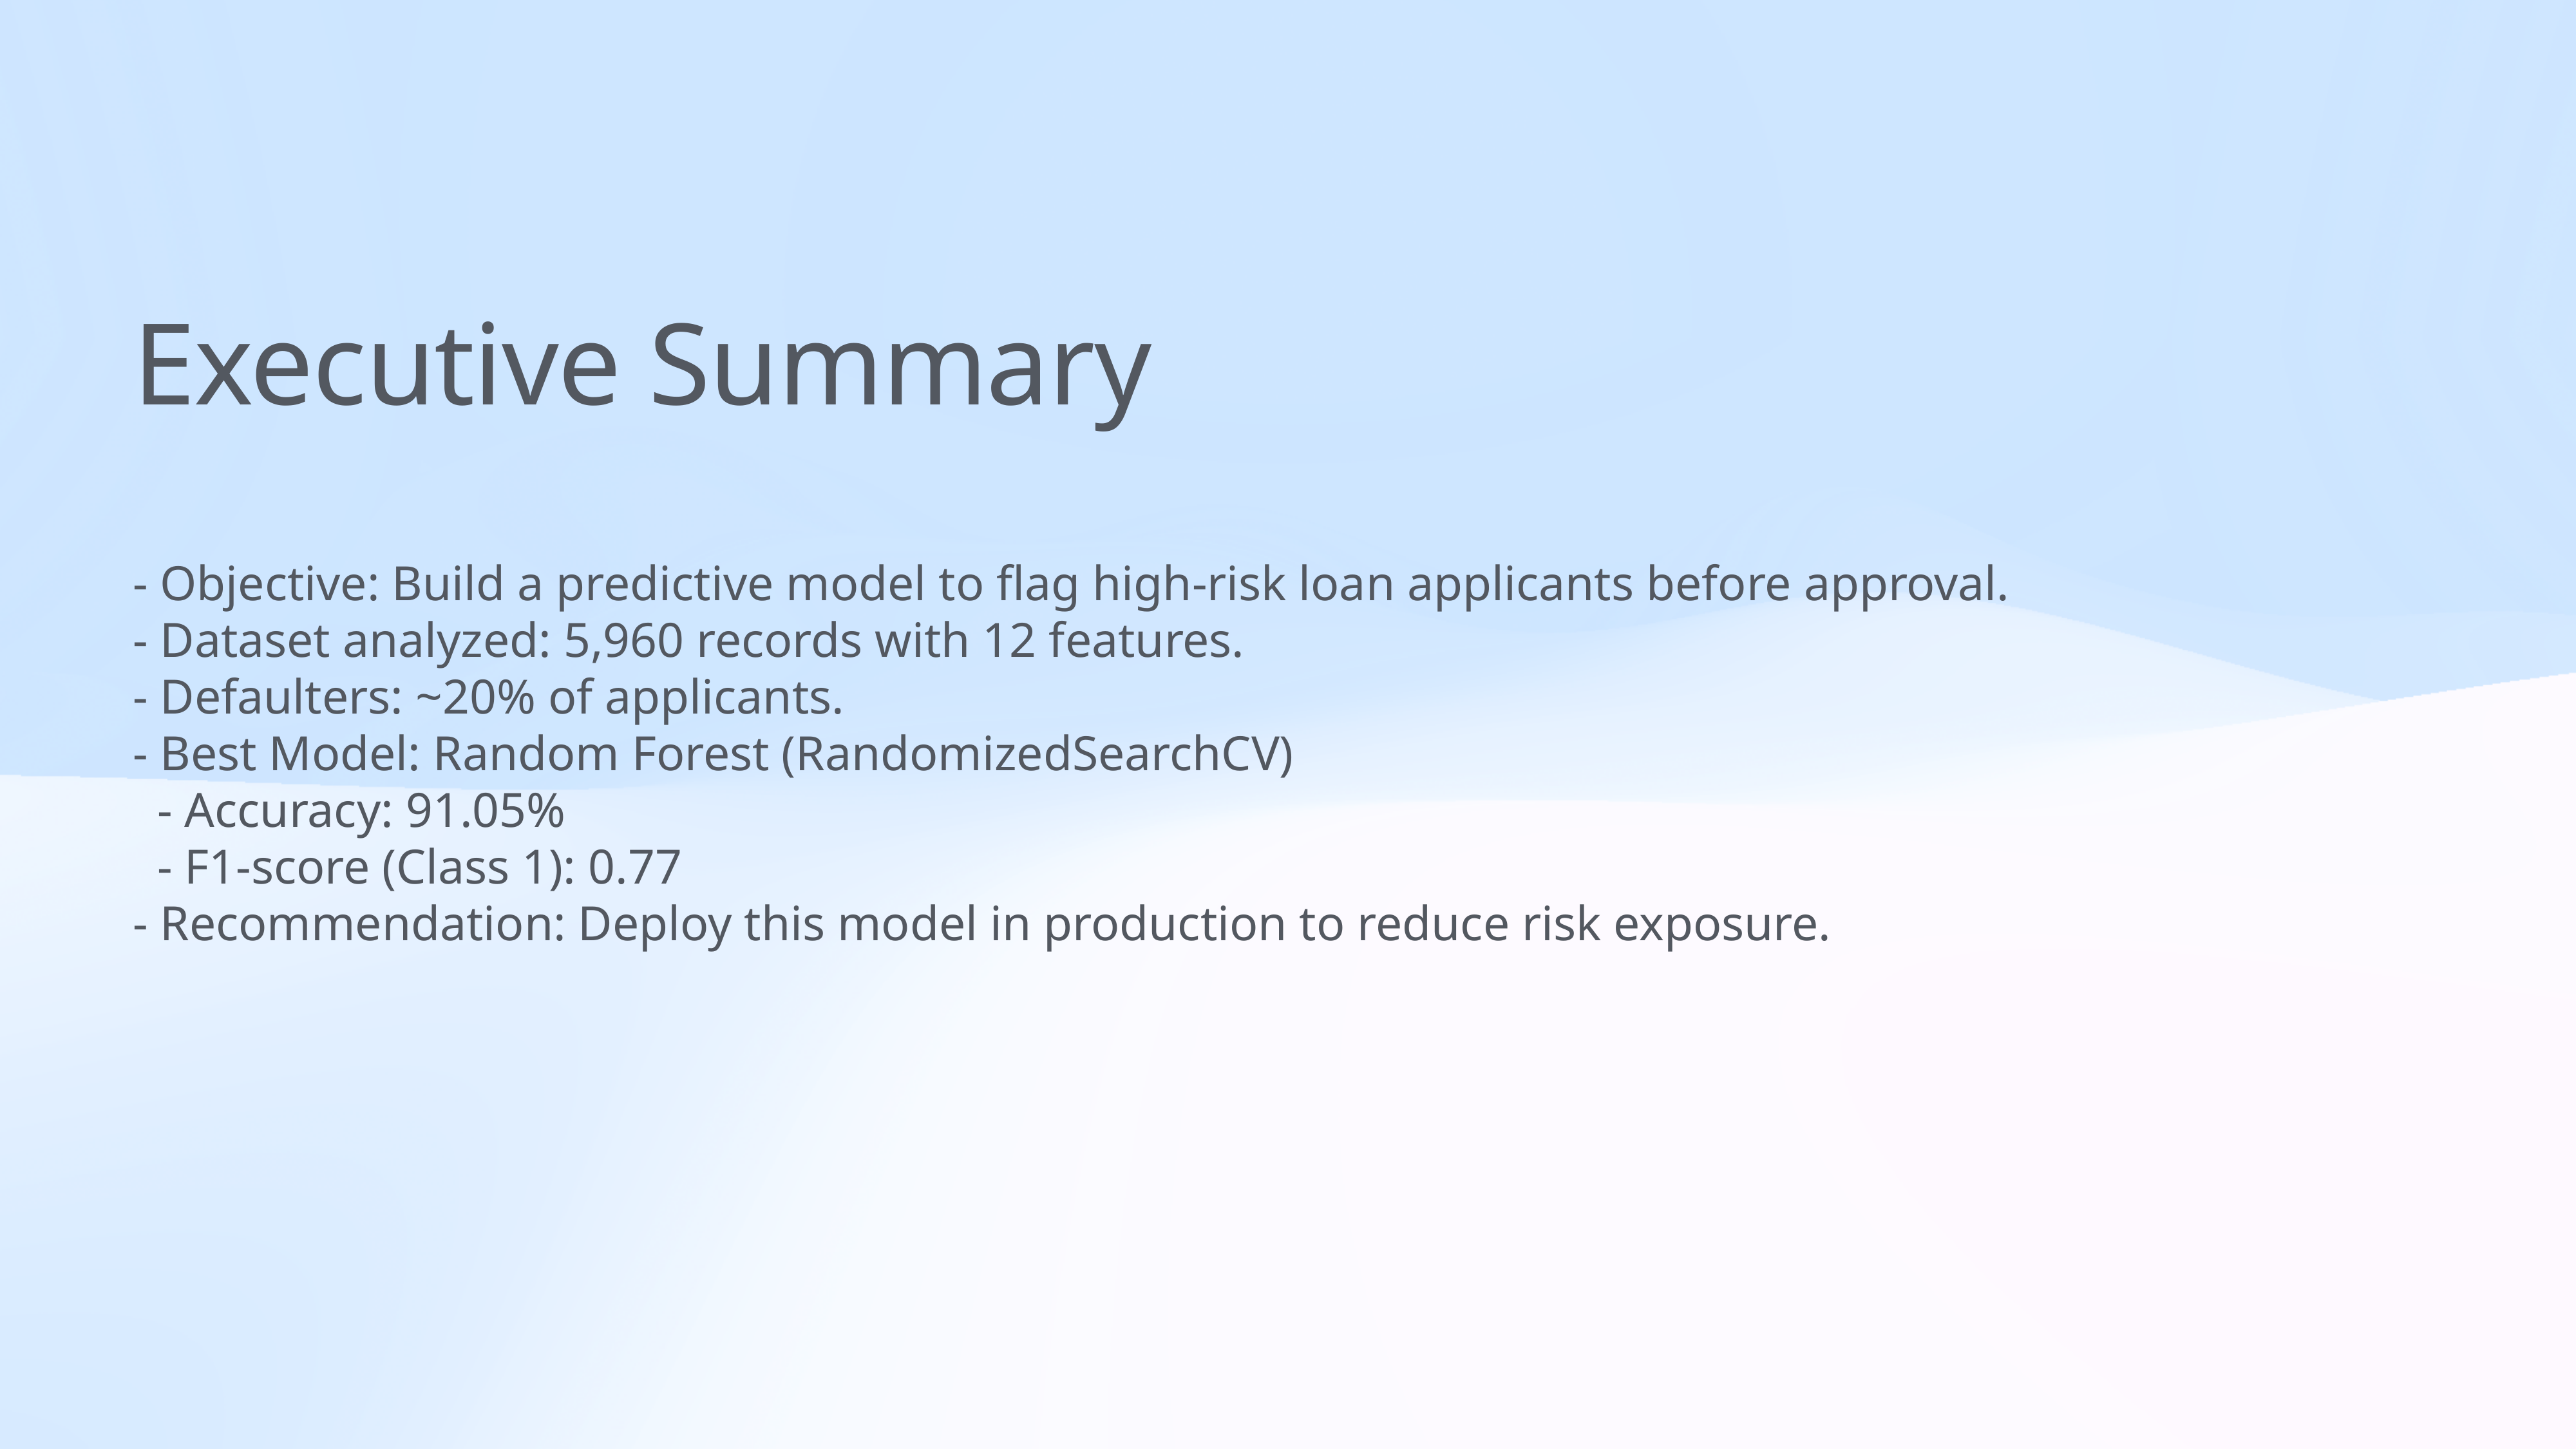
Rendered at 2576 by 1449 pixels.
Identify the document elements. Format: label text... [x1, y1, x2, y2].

title Executive Summary [127, 276, 2449, 435]
subtitle - Objective: Build a predictive model to flag high-risk loan applicants before approval. - Dataset analyzed: 5,960 records with 12 features. - Defaulters: ~20% of applicants. - Best Model: Random Forest (RandomizedSearchCV) - Accuracy: 91.05% - F1-score (Class 1): 0.77 - Recommendation: Deploy this model in production to reduce risk exposure. [127, 547, 2449, 989]
picture [0, 0, 2576, 1449]
